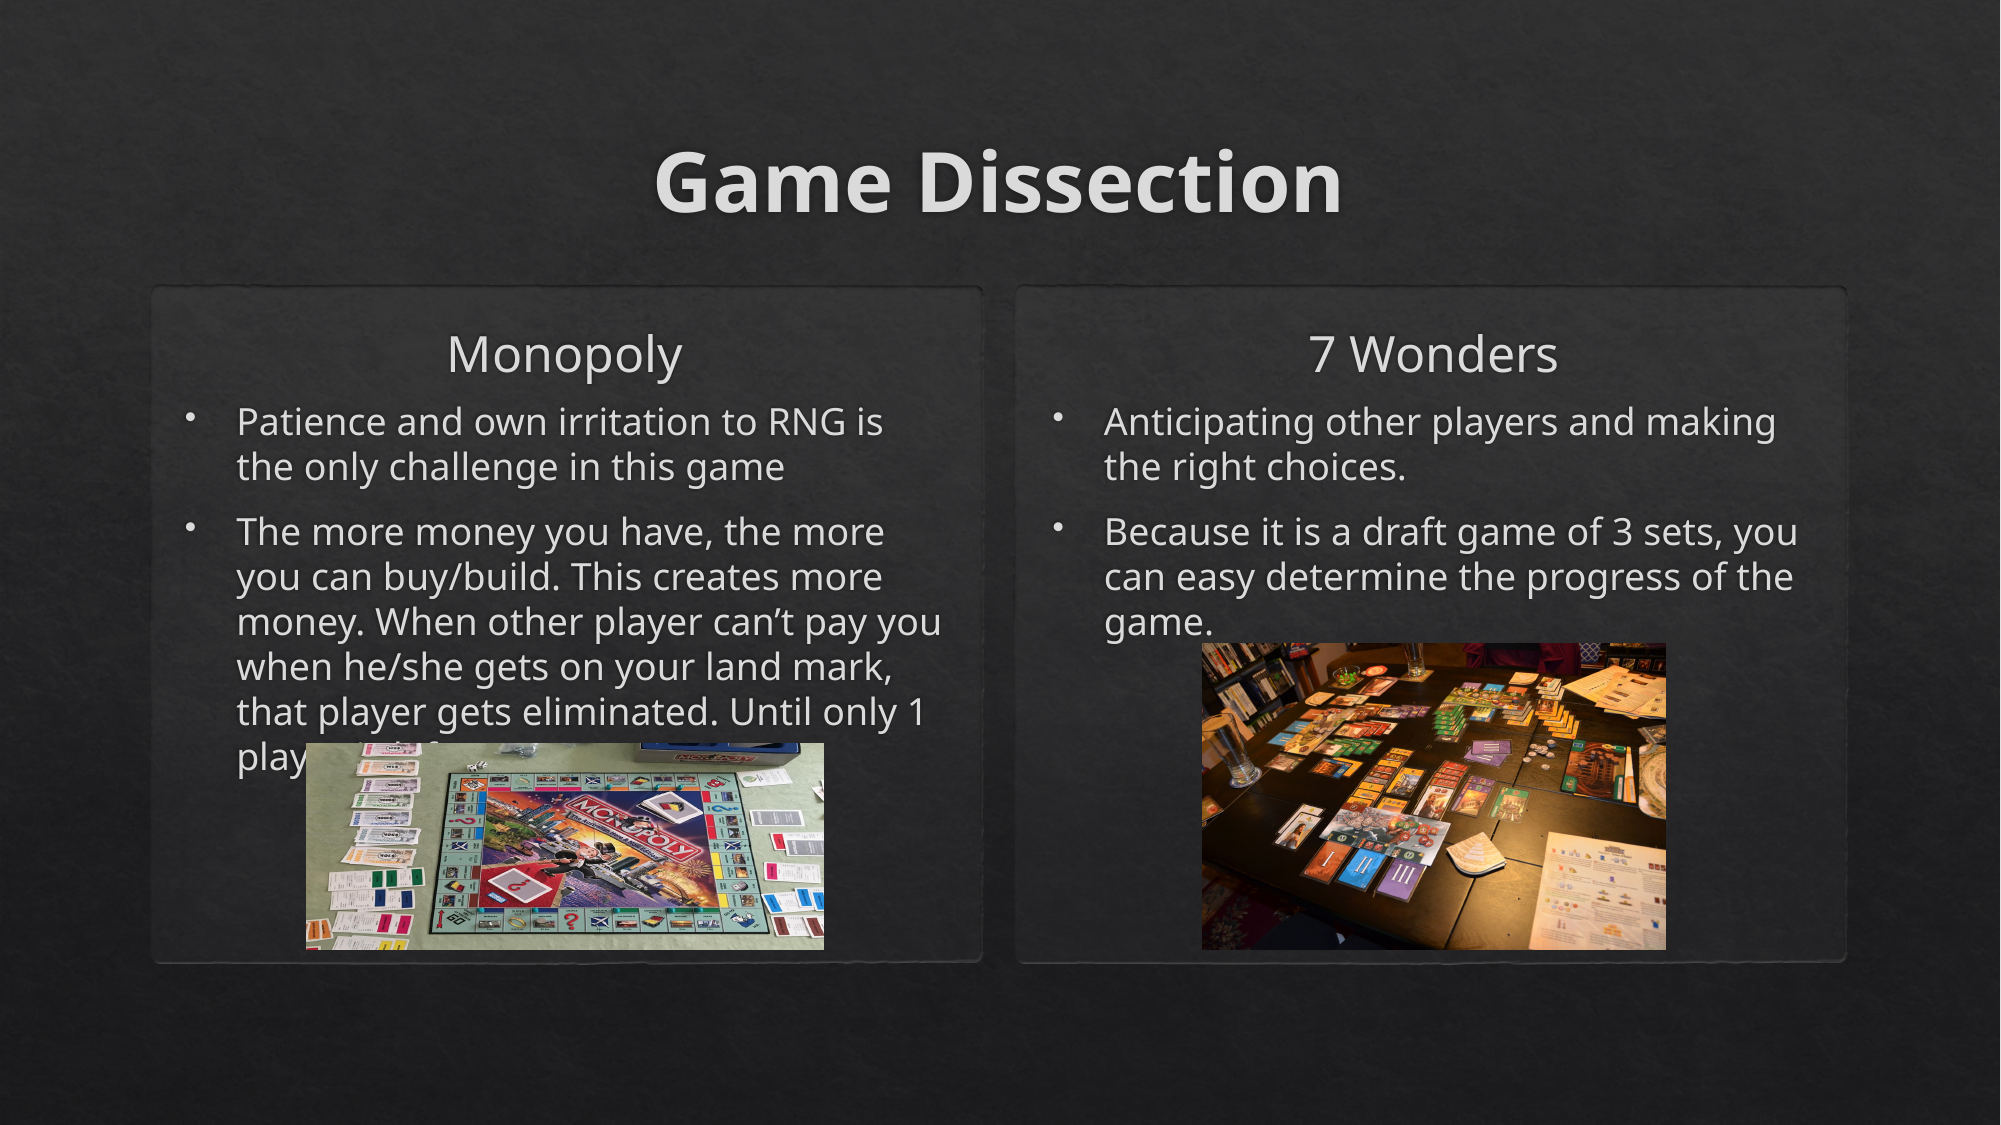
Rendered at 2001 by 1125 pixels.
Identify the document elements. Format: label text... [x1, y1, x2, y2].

list Anticipating other players and making the right choices. Because it is a draft game of 3 sets, you can easy determine the progress of the game. [1032, 390, 1836, 950]
picture [149, 284, 985, 965]
title Game Dissection [149, 99, 1849, 260]
list 7 Wonders [1032, 301, 1836, 388]
list Patience and own irritation to RNG is the only challenge in this game The more money you have, the more you can buy/build. This creates more money. When other player can’t pay you when he/she gets on your land mark, that player gets eliminated. Until only 1 player is left. [165, 390, 965, 950]
picture [1013, 284, 1849, 965]
list Monopoly [165, 301, 965, 387]
